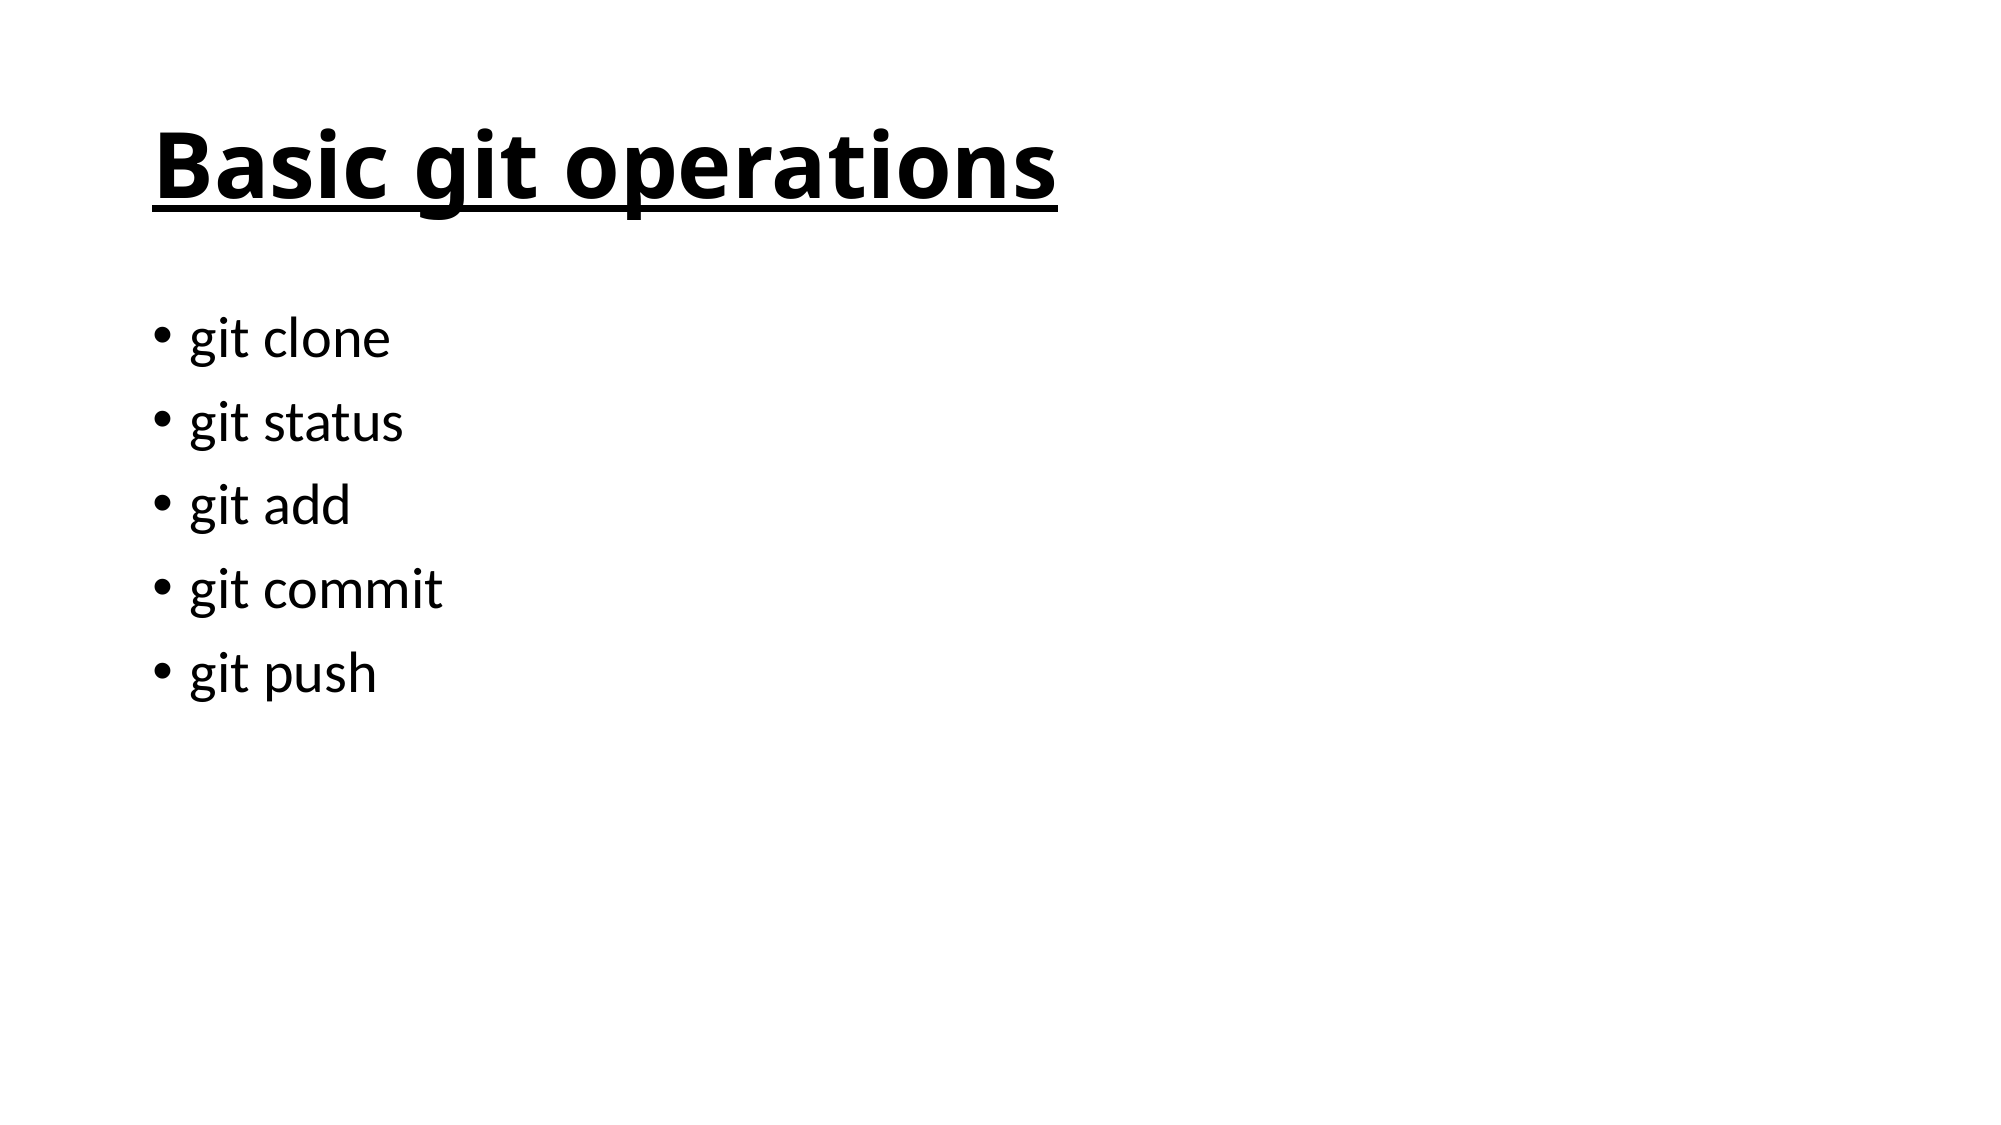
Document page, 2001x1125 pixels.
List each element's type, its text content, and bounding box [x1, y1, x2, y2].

list git clone git status git add git commit git push [137, 299, 1863, 1014]
title Basic git operations [137, 59, 1863, 278]
